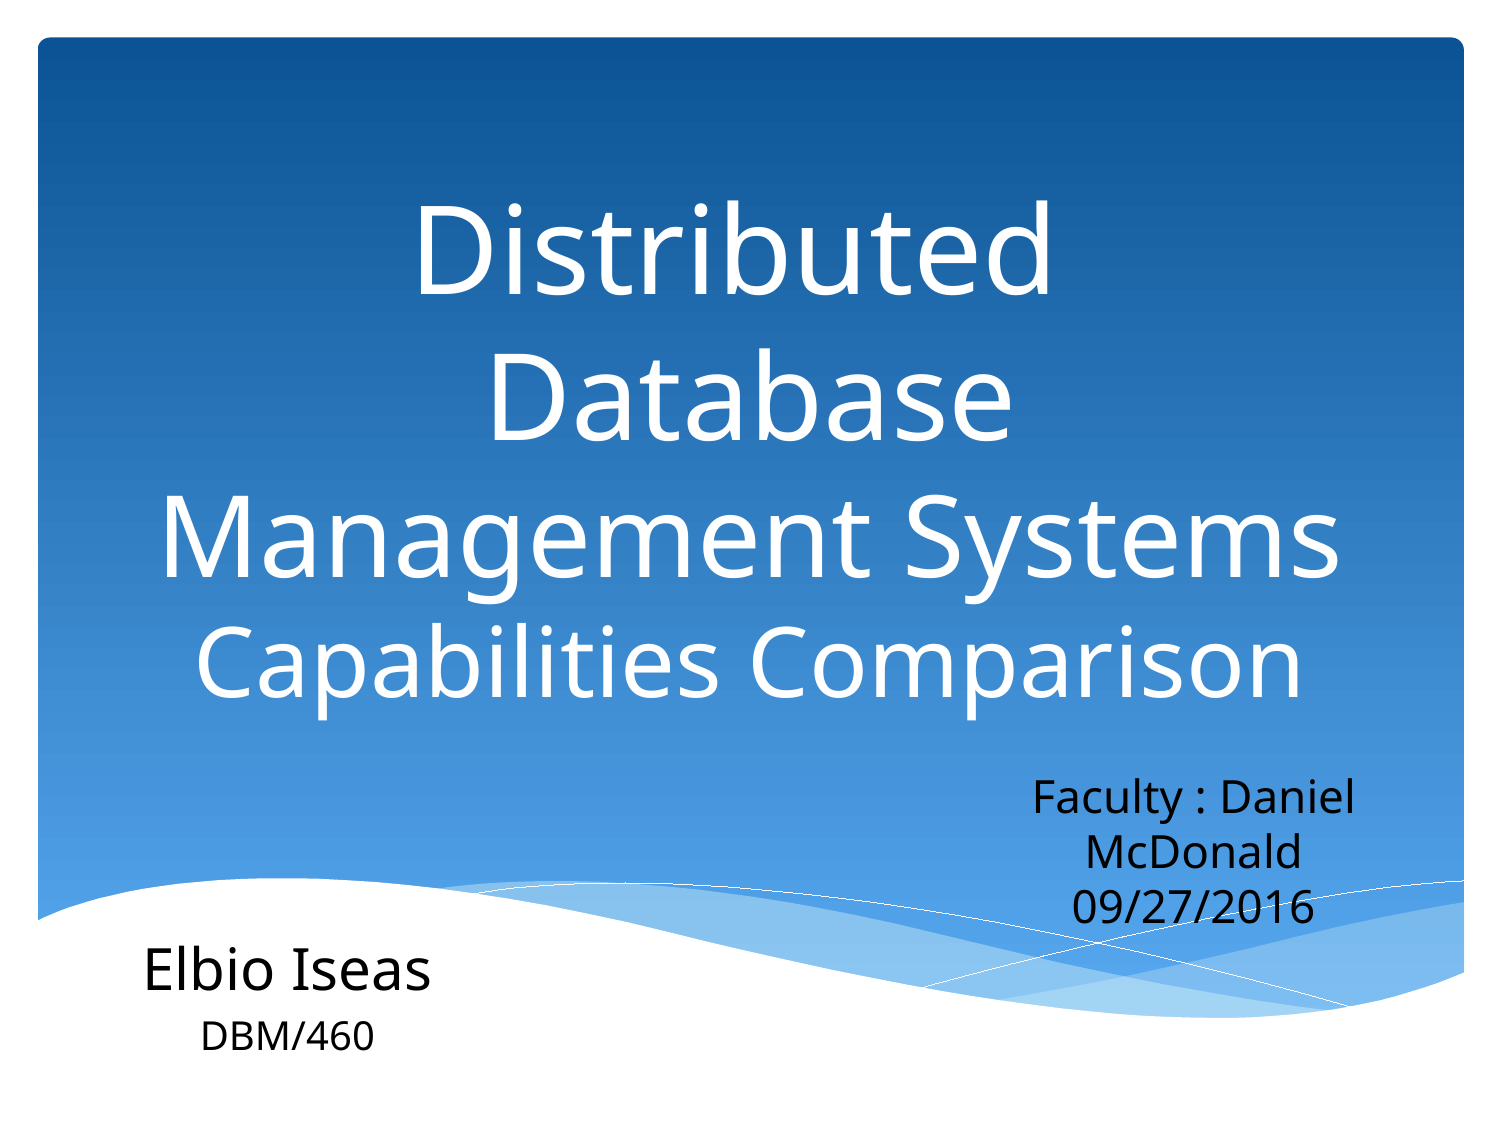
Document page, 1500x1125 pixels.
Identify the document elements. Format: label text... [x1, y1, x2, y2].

title Distributed Database Management Systems Capabilities Comparison [112, 162, 1388, 725]
subtitle Elbio Iseas DBM/460 [62, 924, 513, 1067]
text_box Faculty : Daniel McDonald 09/27/2016 [924, 760, 1463, 941]
